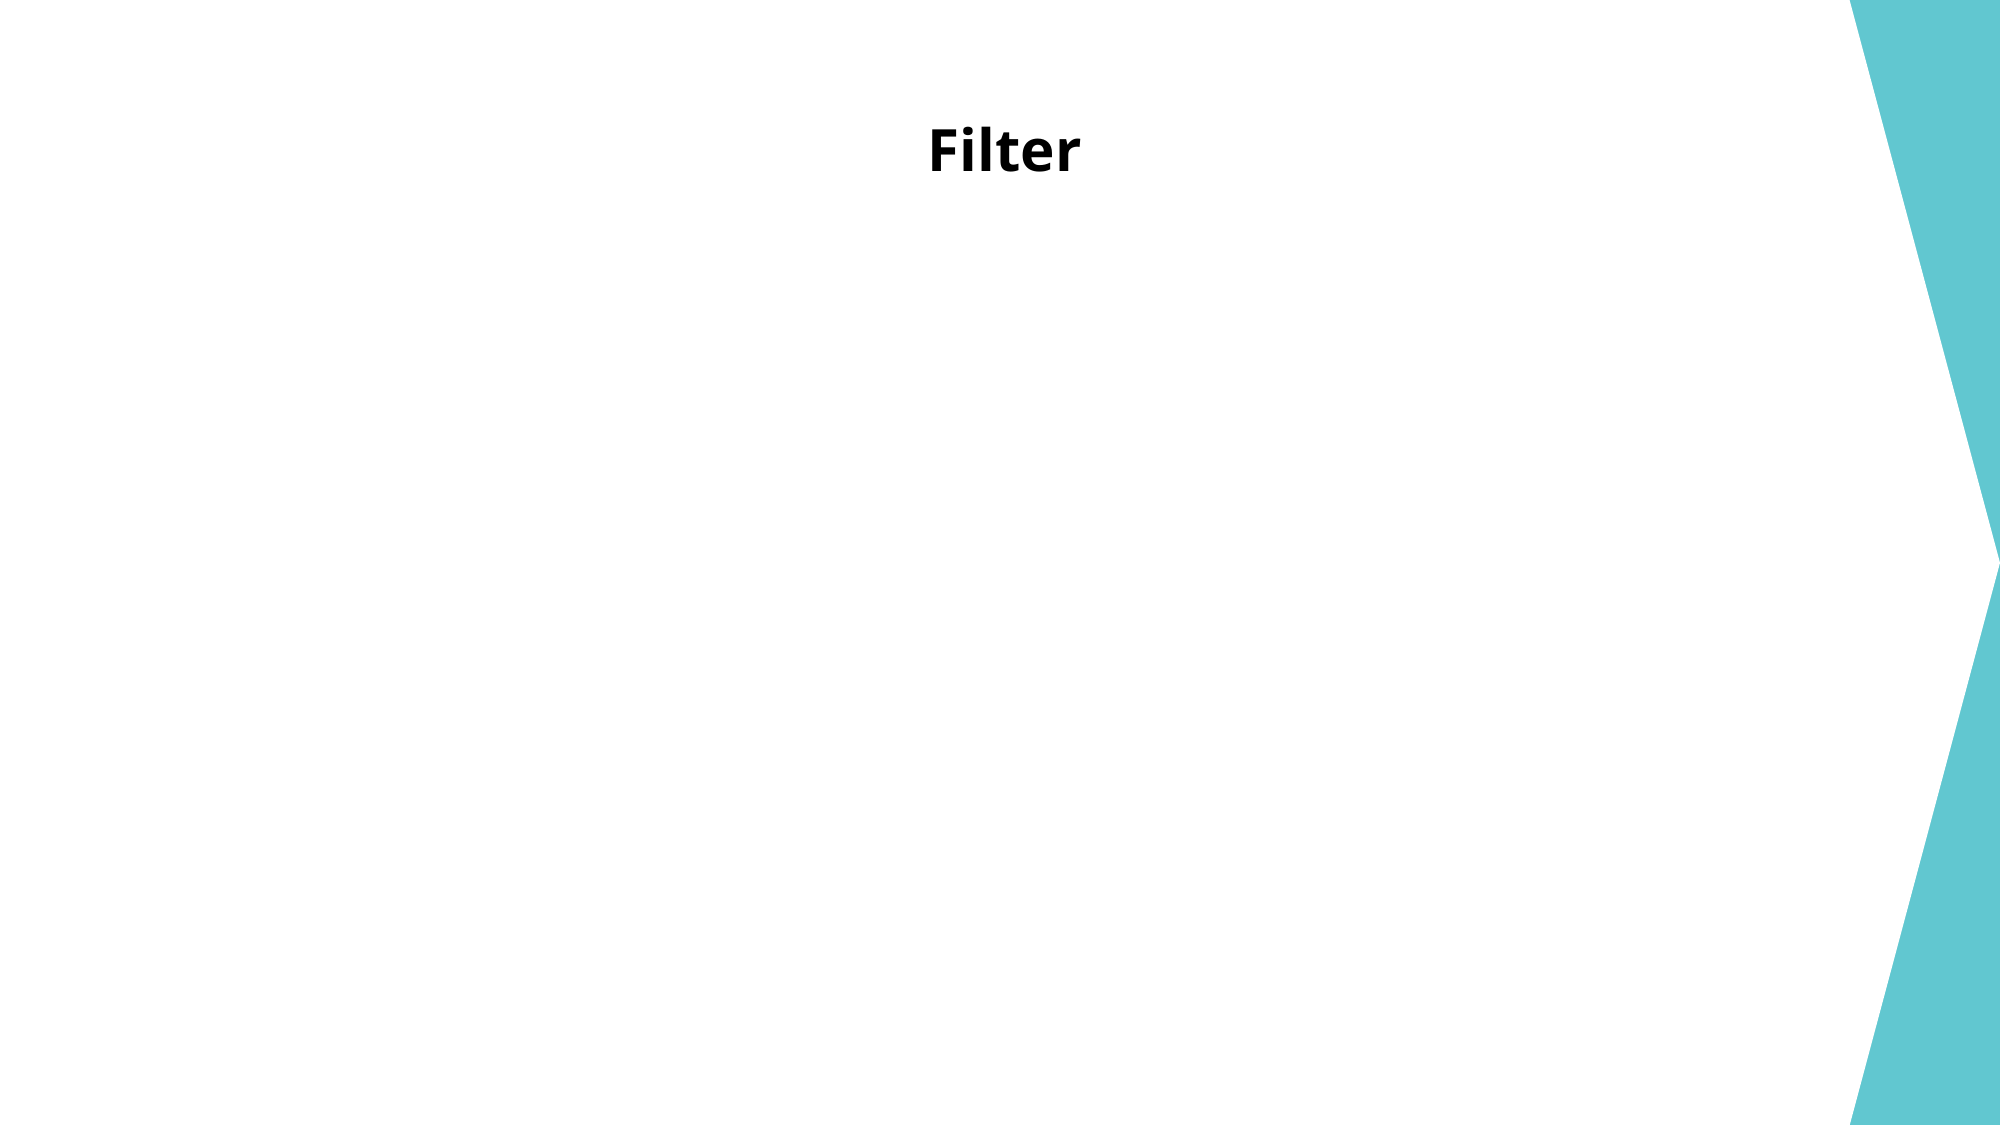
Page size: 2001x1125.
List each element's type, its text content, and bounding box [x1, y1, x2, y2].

title Filter [155, 97, 1854, 224]
